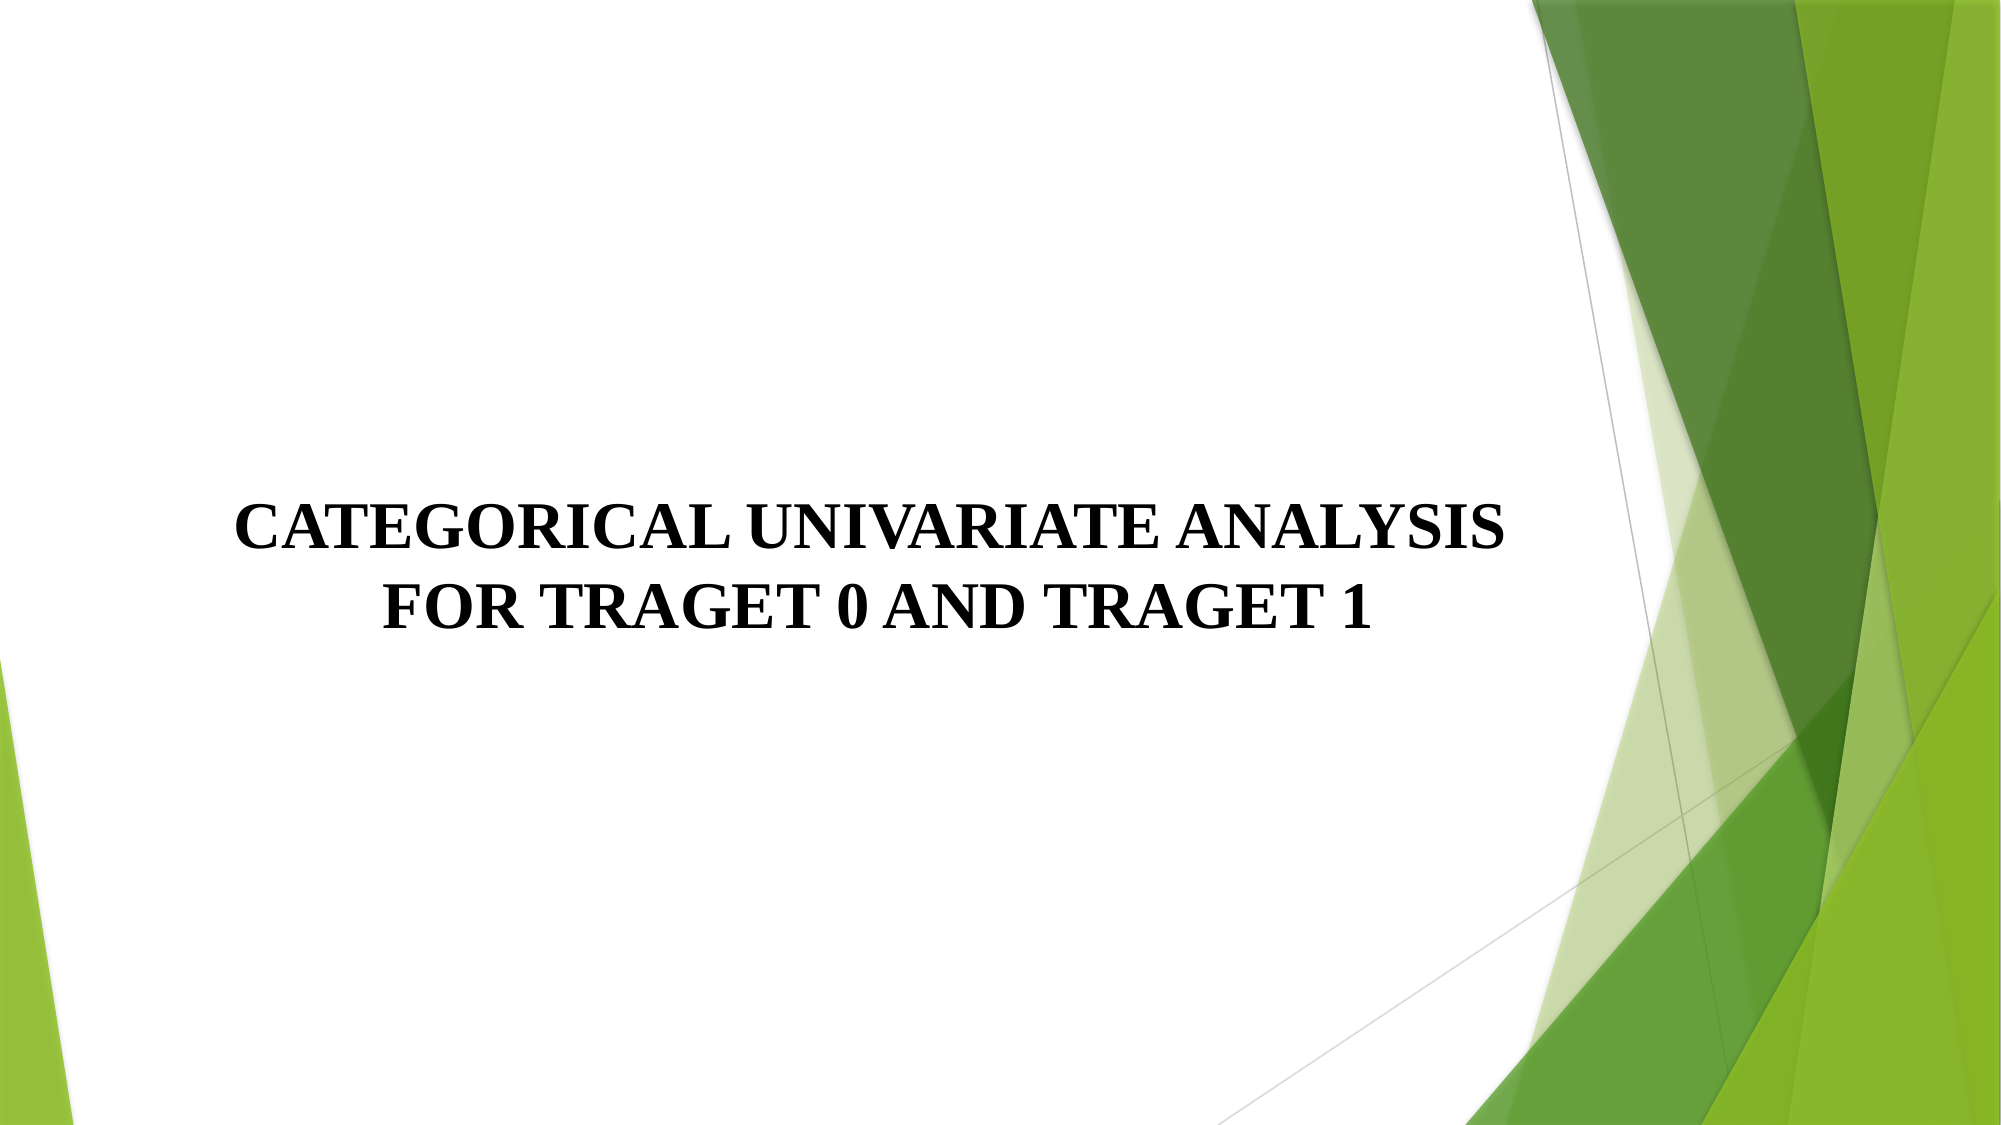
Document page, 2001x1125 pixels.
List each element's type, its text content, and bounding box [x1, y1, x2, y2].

text_box CATEGORICAL UNIVARIATE ANALYSIS FOR TRAGET 0 AND TRAGET 1 [186, 474, 1572, 649]
